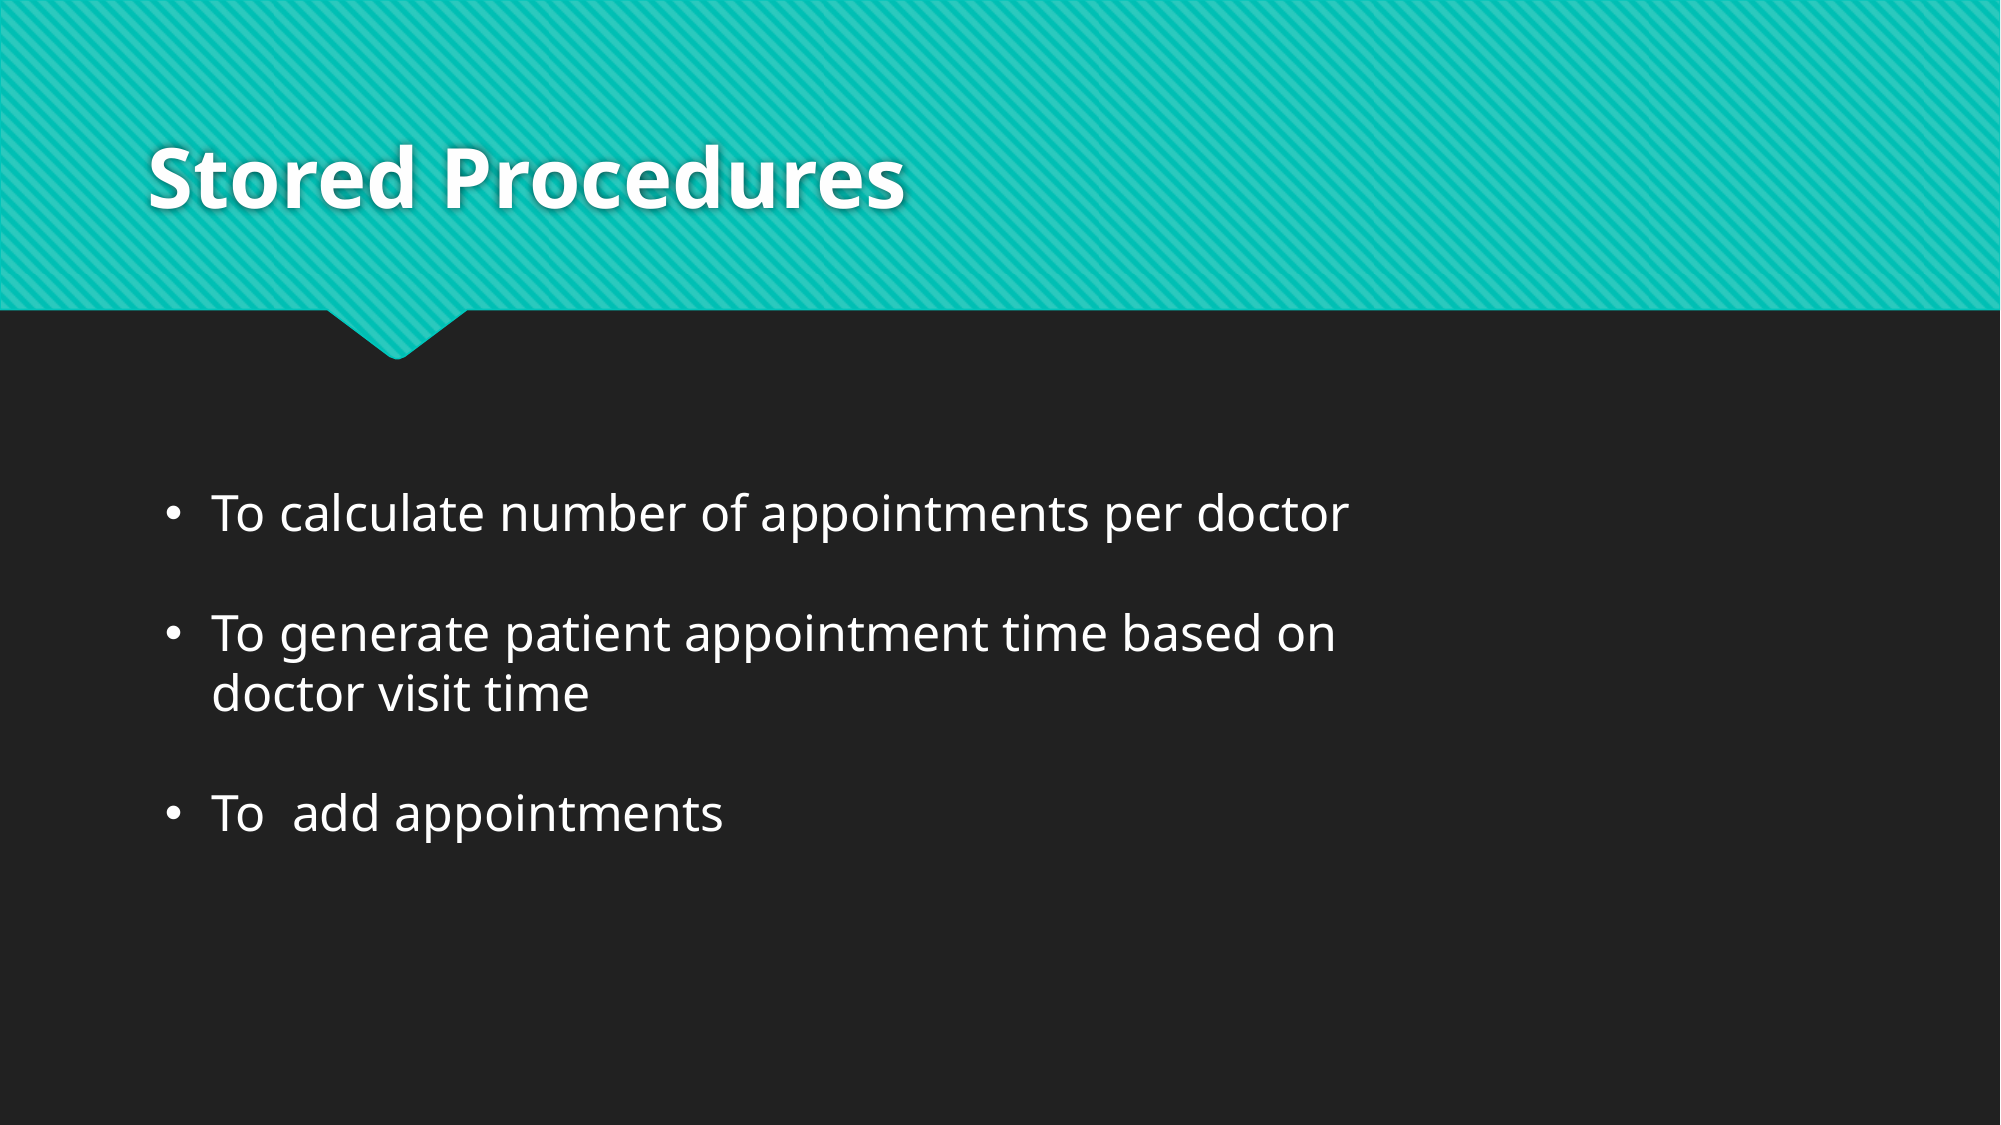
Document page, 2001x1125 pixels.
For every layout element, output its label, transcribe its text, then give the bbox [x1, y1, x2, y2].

title Stored Procedures [132, 73, 1868, 233]
text_box To calculate number of appointments per doctor To generate patient appointment time based on doctor visit time To add appointments [150, 474, 1462, 1007]
